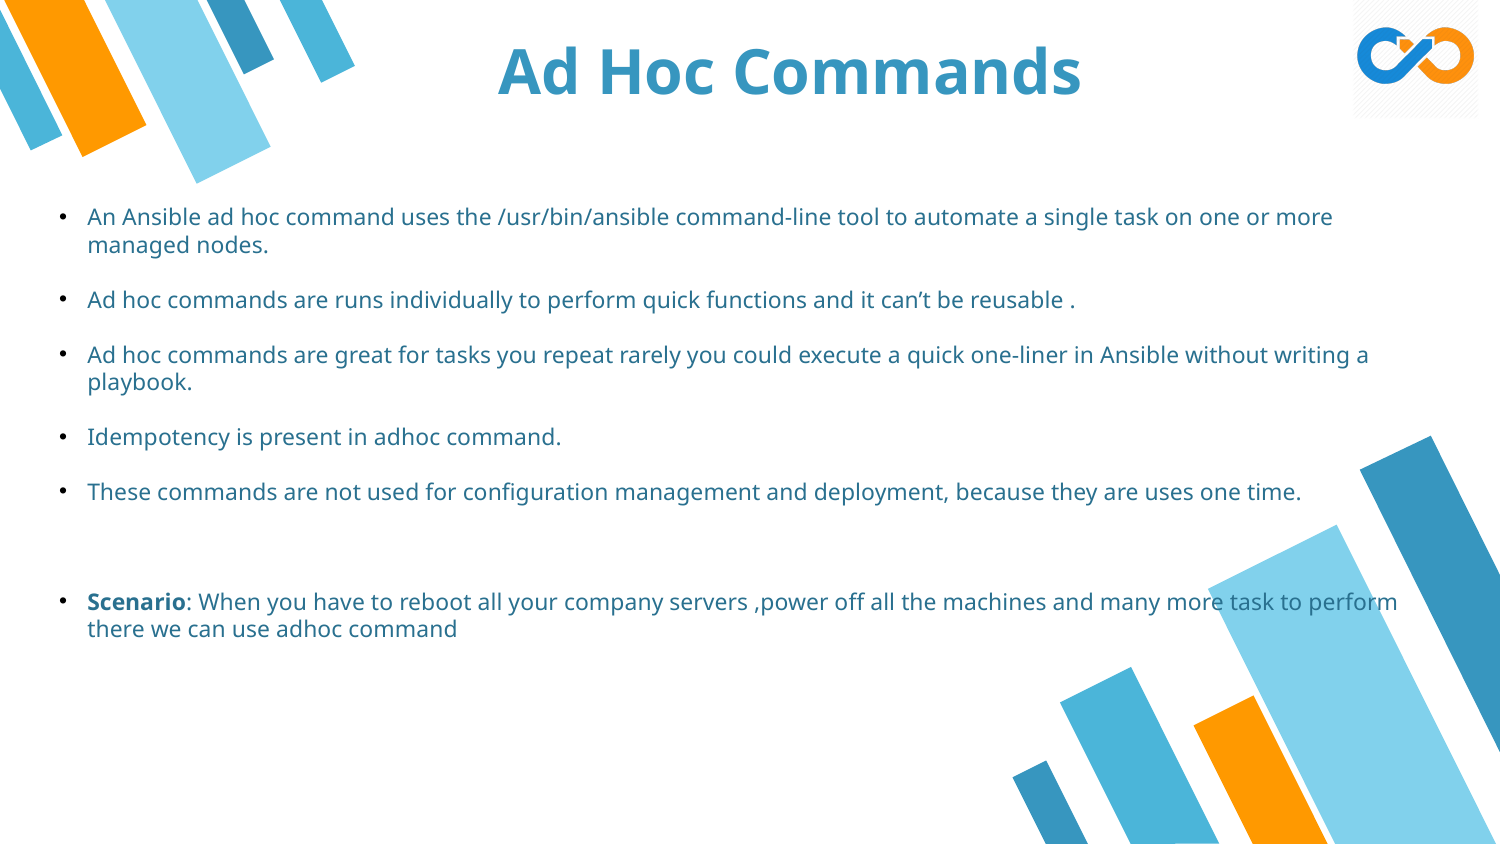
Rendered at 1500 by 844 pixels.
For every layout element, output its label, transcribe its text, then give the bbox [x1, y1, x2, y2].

picture [1352, 0, 1480, 119]
text_box An Ansible ad hoc command uses the /usr/bin/ansible command-line tool to automate a single task on one or more managed nodes. Ad hoc commands are runs individually to perform quick functions and it can’t be reusable . Ad hoc commands are great for tasks you repeat rarely you could execute a quick one-liner in Ansible without writing a playbook. Idempotency is present in adhoc command. These commands are not used for configuration management and deployment, because they are uses one time. Scenario: When you have to reboot all your company servers ,power off all the machines and many more task to perform there we can use adhoc command [44, 195, 1416, 678]
text_box Ad Hoc Commands [318, 10, 1264, 122]
